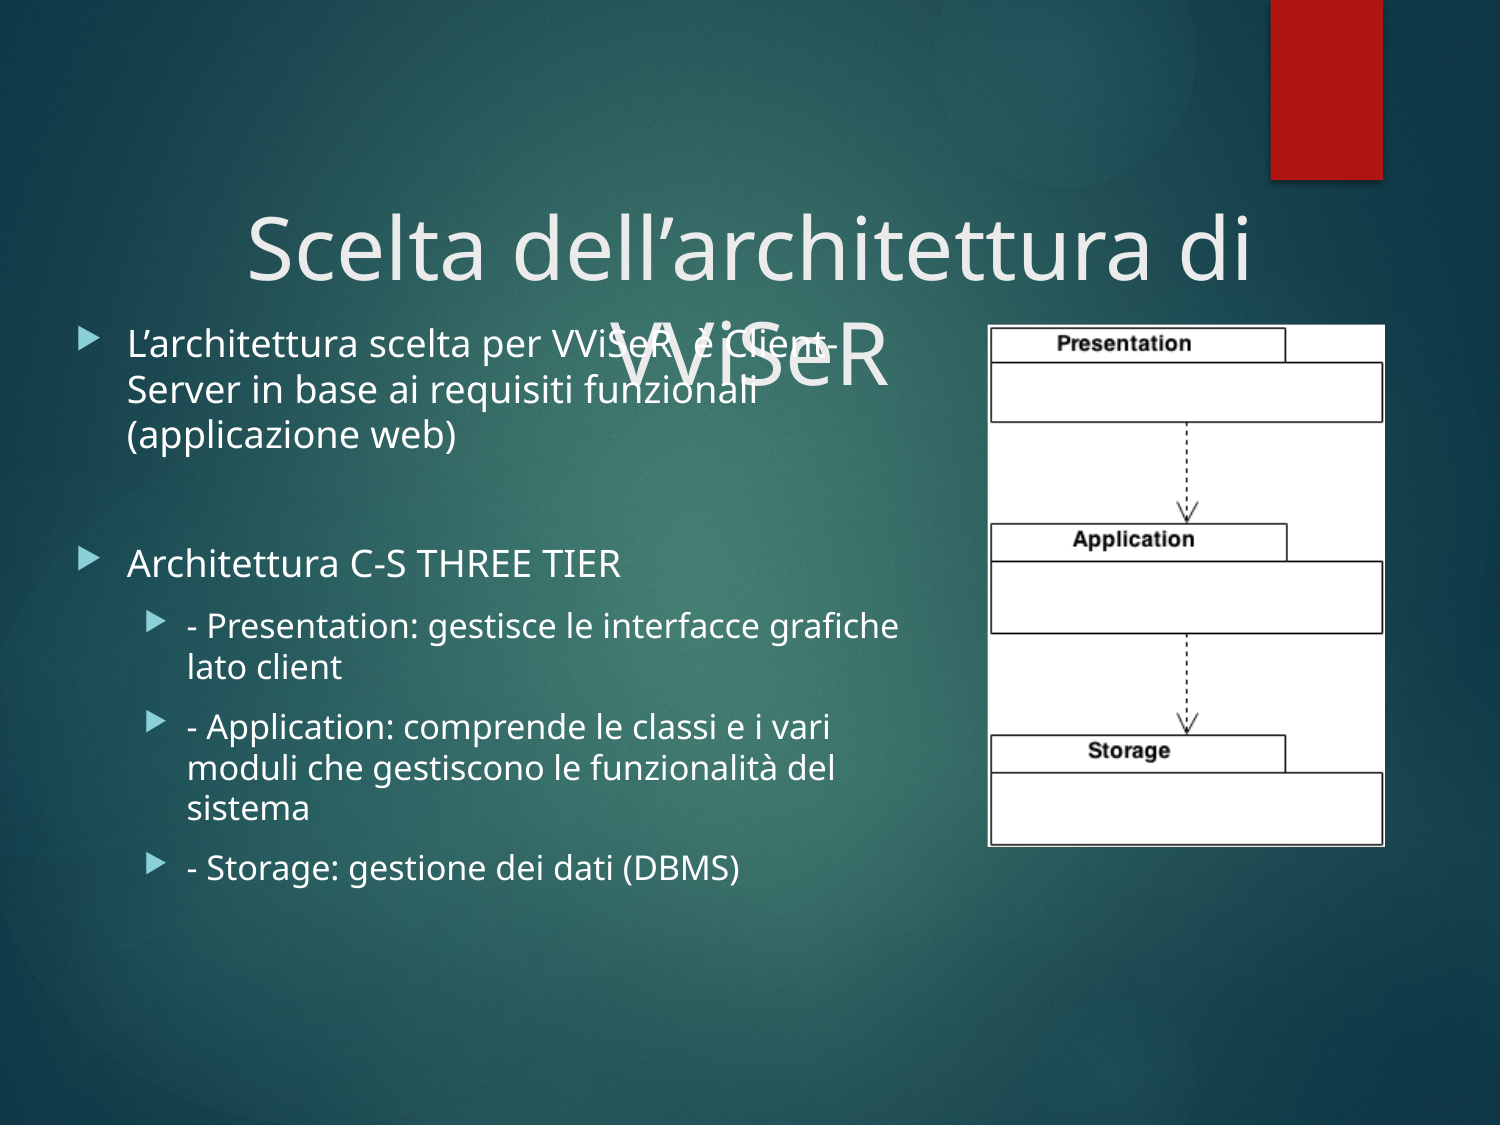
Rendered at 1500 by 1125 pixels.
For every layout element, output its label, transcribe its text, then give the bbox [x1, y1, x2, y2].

title Scelta dell’architettura di VViSeR [103, 185, 1397, 313]
picture [974, 312, 1385, 860]
list L’architettura scelta per VViSeR è Client-Server in base ai requisiti funzionali (applicazione web) Architettura C-S THREE TIER - Presentation: gestisce le interfacce grafiche lato client - Application: comprende le classi e i vari moduli che gestiscono le funzionalità del sistema - Storage: gestione dei dati (DBMS) [60, 312, 933, 901]
